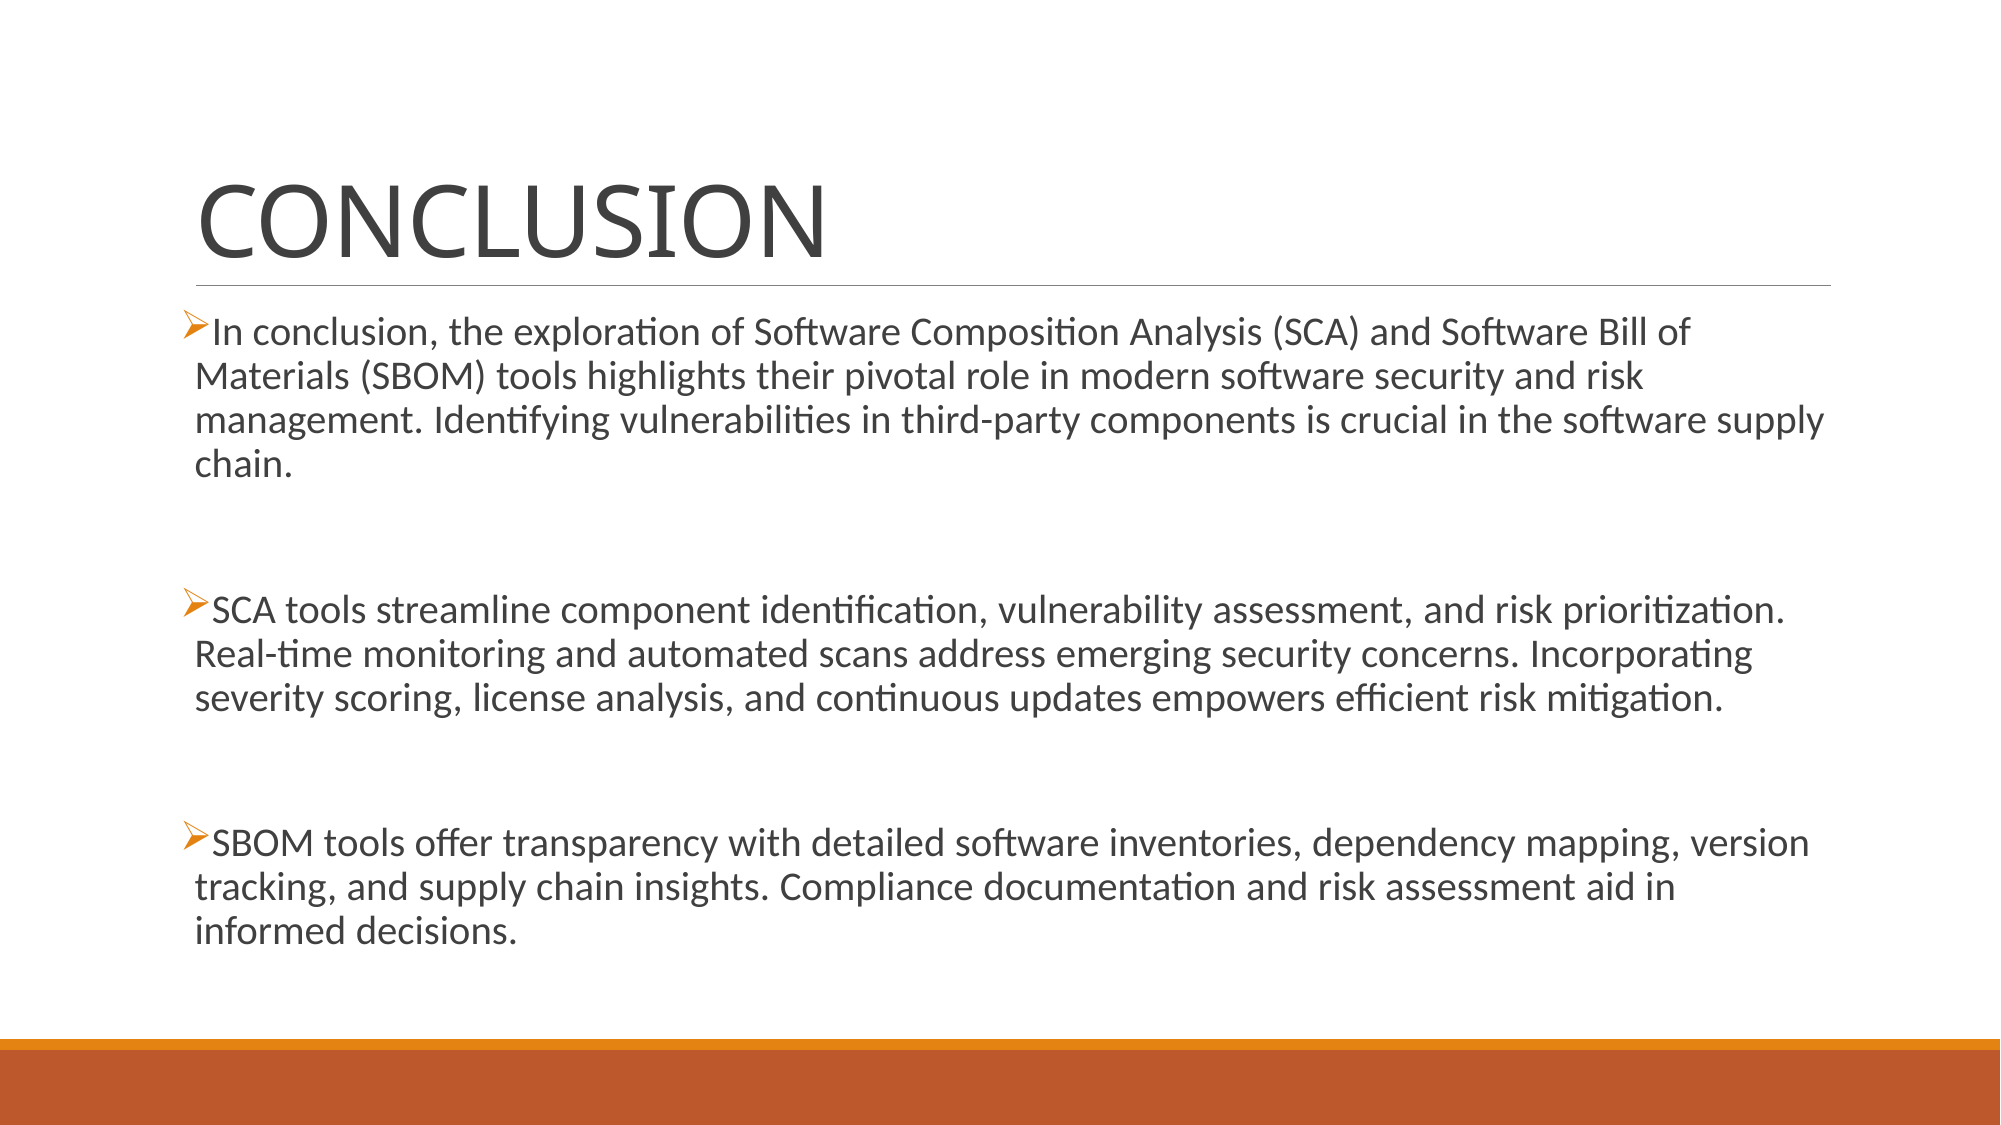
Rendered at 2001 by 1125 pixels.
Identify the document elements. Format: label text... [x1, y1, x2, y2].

title CONCLUSION [180, 47, 1830, 285]
list In conclusion, the exploration of Software Composition Analysis (SCA) and Software Bill of Materials (SBOM) tools highlights their pivotal role in modern software security and risk management. Identifying vulnerabilities in third-party components is crucial in the software supply chain. SCA tools streamline component identification, vulnerability assessment, and risk prioritization. Real-time monitoring and automated scans address emerging security concerns. Incorporating severity scoring, license analysis, and continuous updates empowers efficient risk mitigation. SBOM tools offer transparency with detailed software inventories, dependency mapping, version tracking, and supply chain insights. Compliance documentation and risk assessment aid in informed decisions. [180, 302, 1830, 963]
